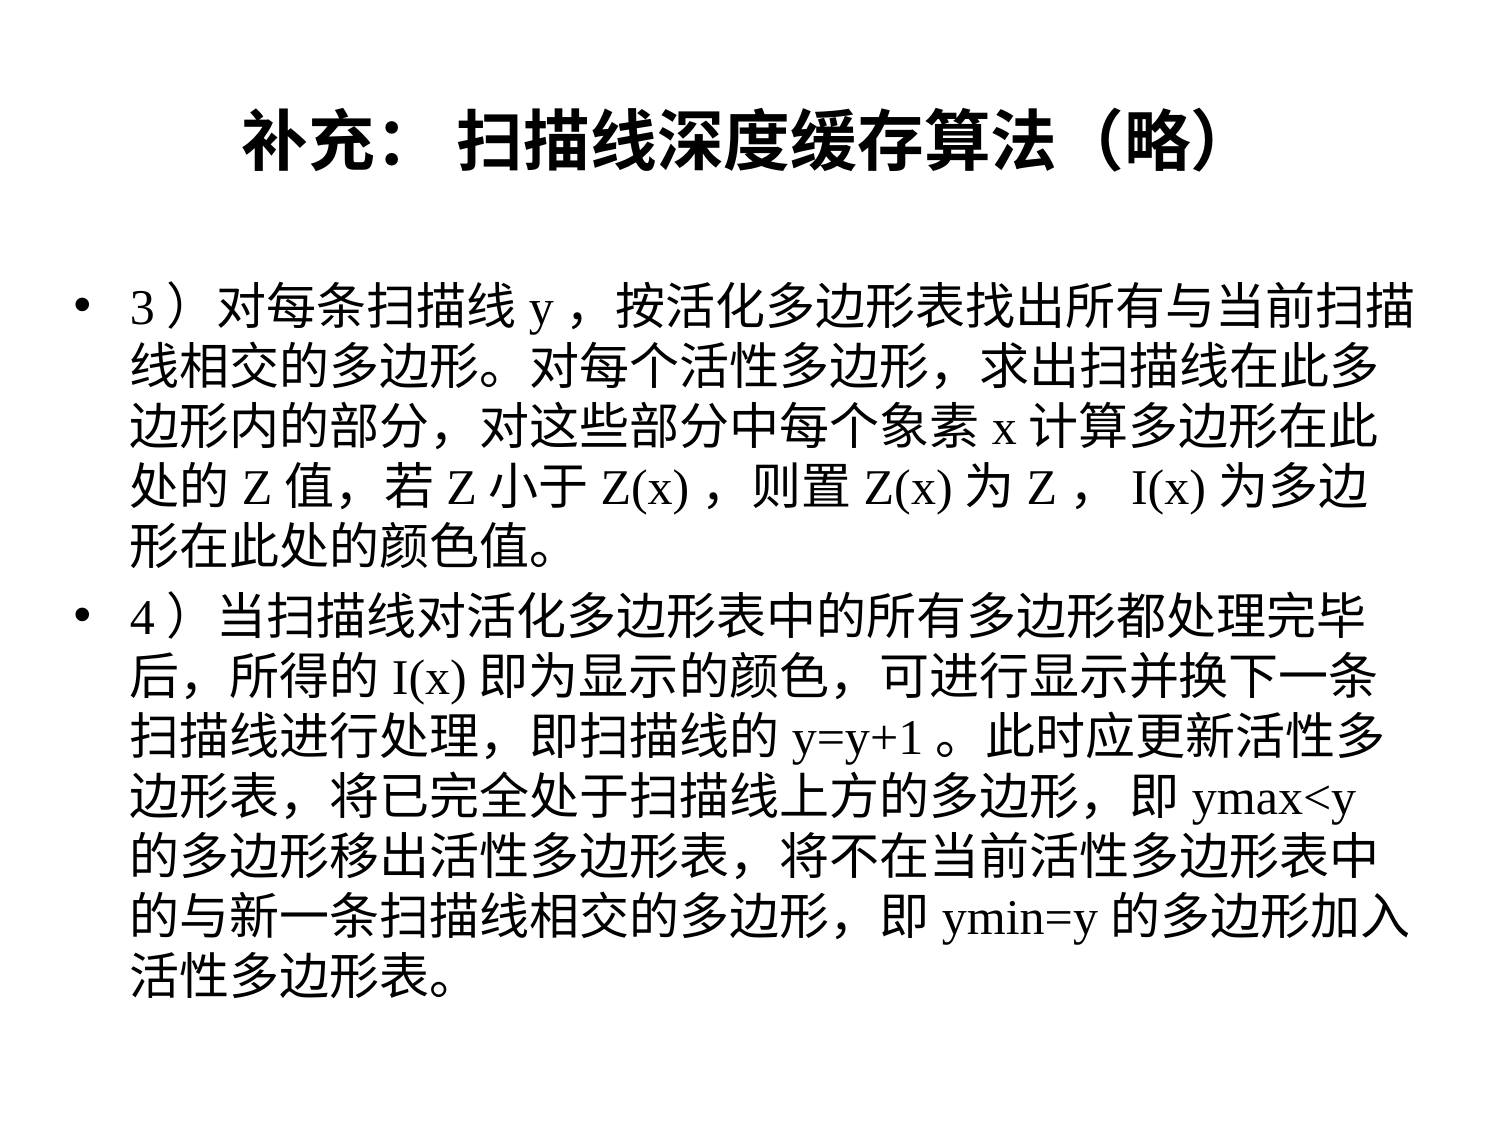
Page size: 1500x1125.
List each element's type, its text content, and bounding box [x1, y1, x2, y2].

title 补充： 扫描线深度缓存算法（略） [74, 44, 1426, 233]
list 3）对每条扫描线y，按活化多边形表找出所有与当前扫描线相交的多边形。对每个活性多边形，求出扫描线在此多边形内的部分，对这些部分中每个象素x计算多边形在此处的Z值，若Z小于Z(x)，则置Z(x)为Z，I(x)为多边形在此处的颜色值。 4）当扫描线对活化多边形表中的所有多边形都处理完毕后，所得的I(x)即为显示的颜色，可进行显示并换下一条扫描线进行处理，即扫描线的y=y+1。此时应更新活性多边形表，将已完全处于扫描线上方的多边形，即ymax<y的多边形移出活性多边形表，将不在当前活性多边形表中的与新一条扫描线相交的多边形，即ymin=y的多边形加入活性多边形表。 [58, 266, 1433, 825]
